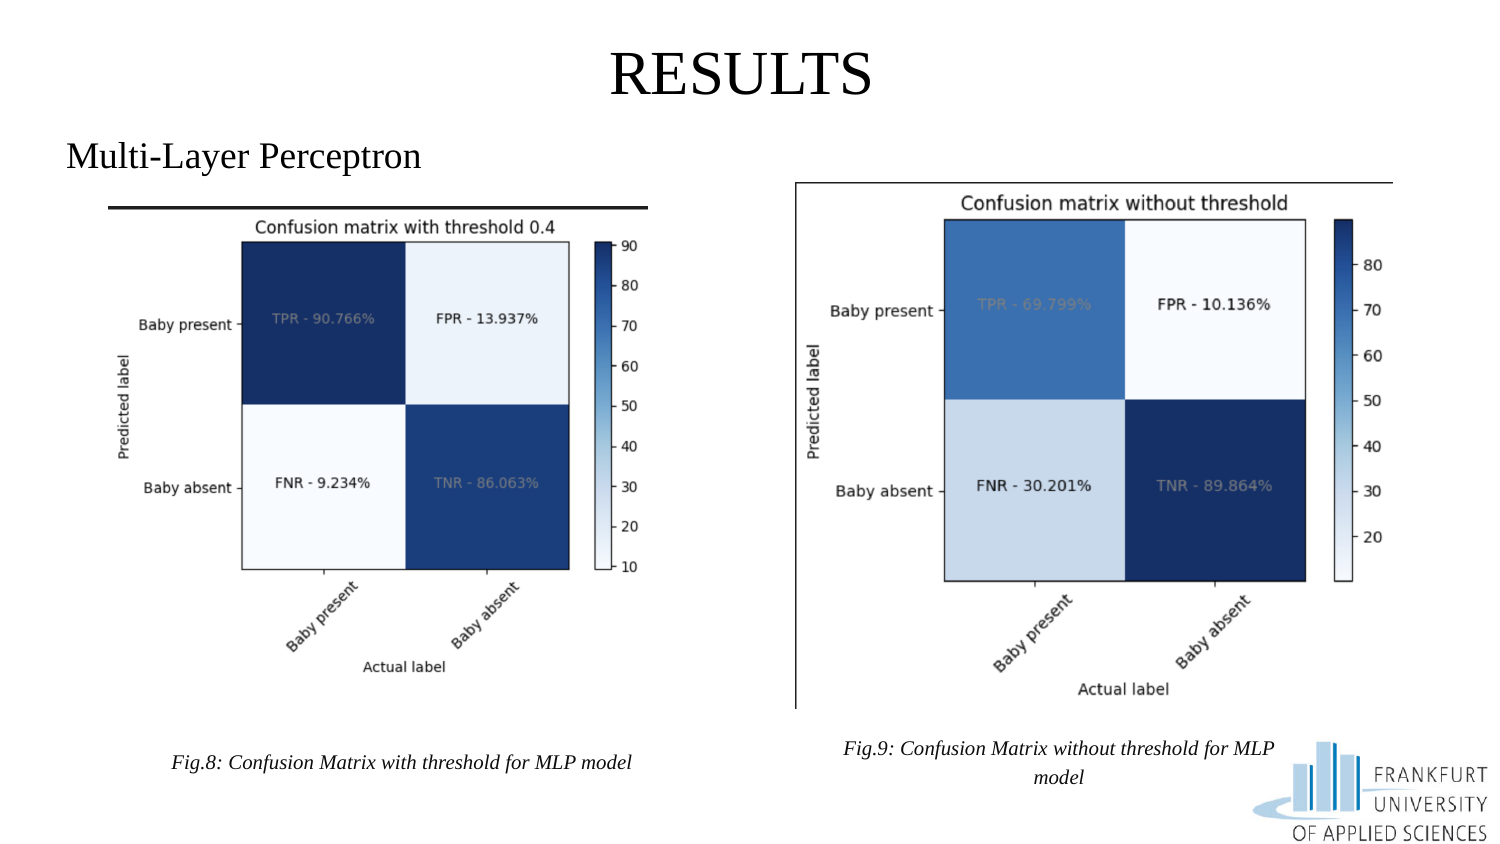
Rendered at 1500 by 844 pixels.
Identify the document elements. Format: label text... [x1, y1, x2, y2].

picture [795, 182, 1393, 709]
title Multi-Layer Perceptron [51, 115, 1449, 250]
text_box Fig.8: Confusion Matrix with threshold for MLP model [155, 730, 648, 789]
picture [1235, 730, 1500, 844]
text_box Fig.9: Confusion Matrix without threshold for MLP model [812, 718, 1306, 804]
picture [107, 206, 649, 685]
title RESULTS [51, 16, 1449, 115]
